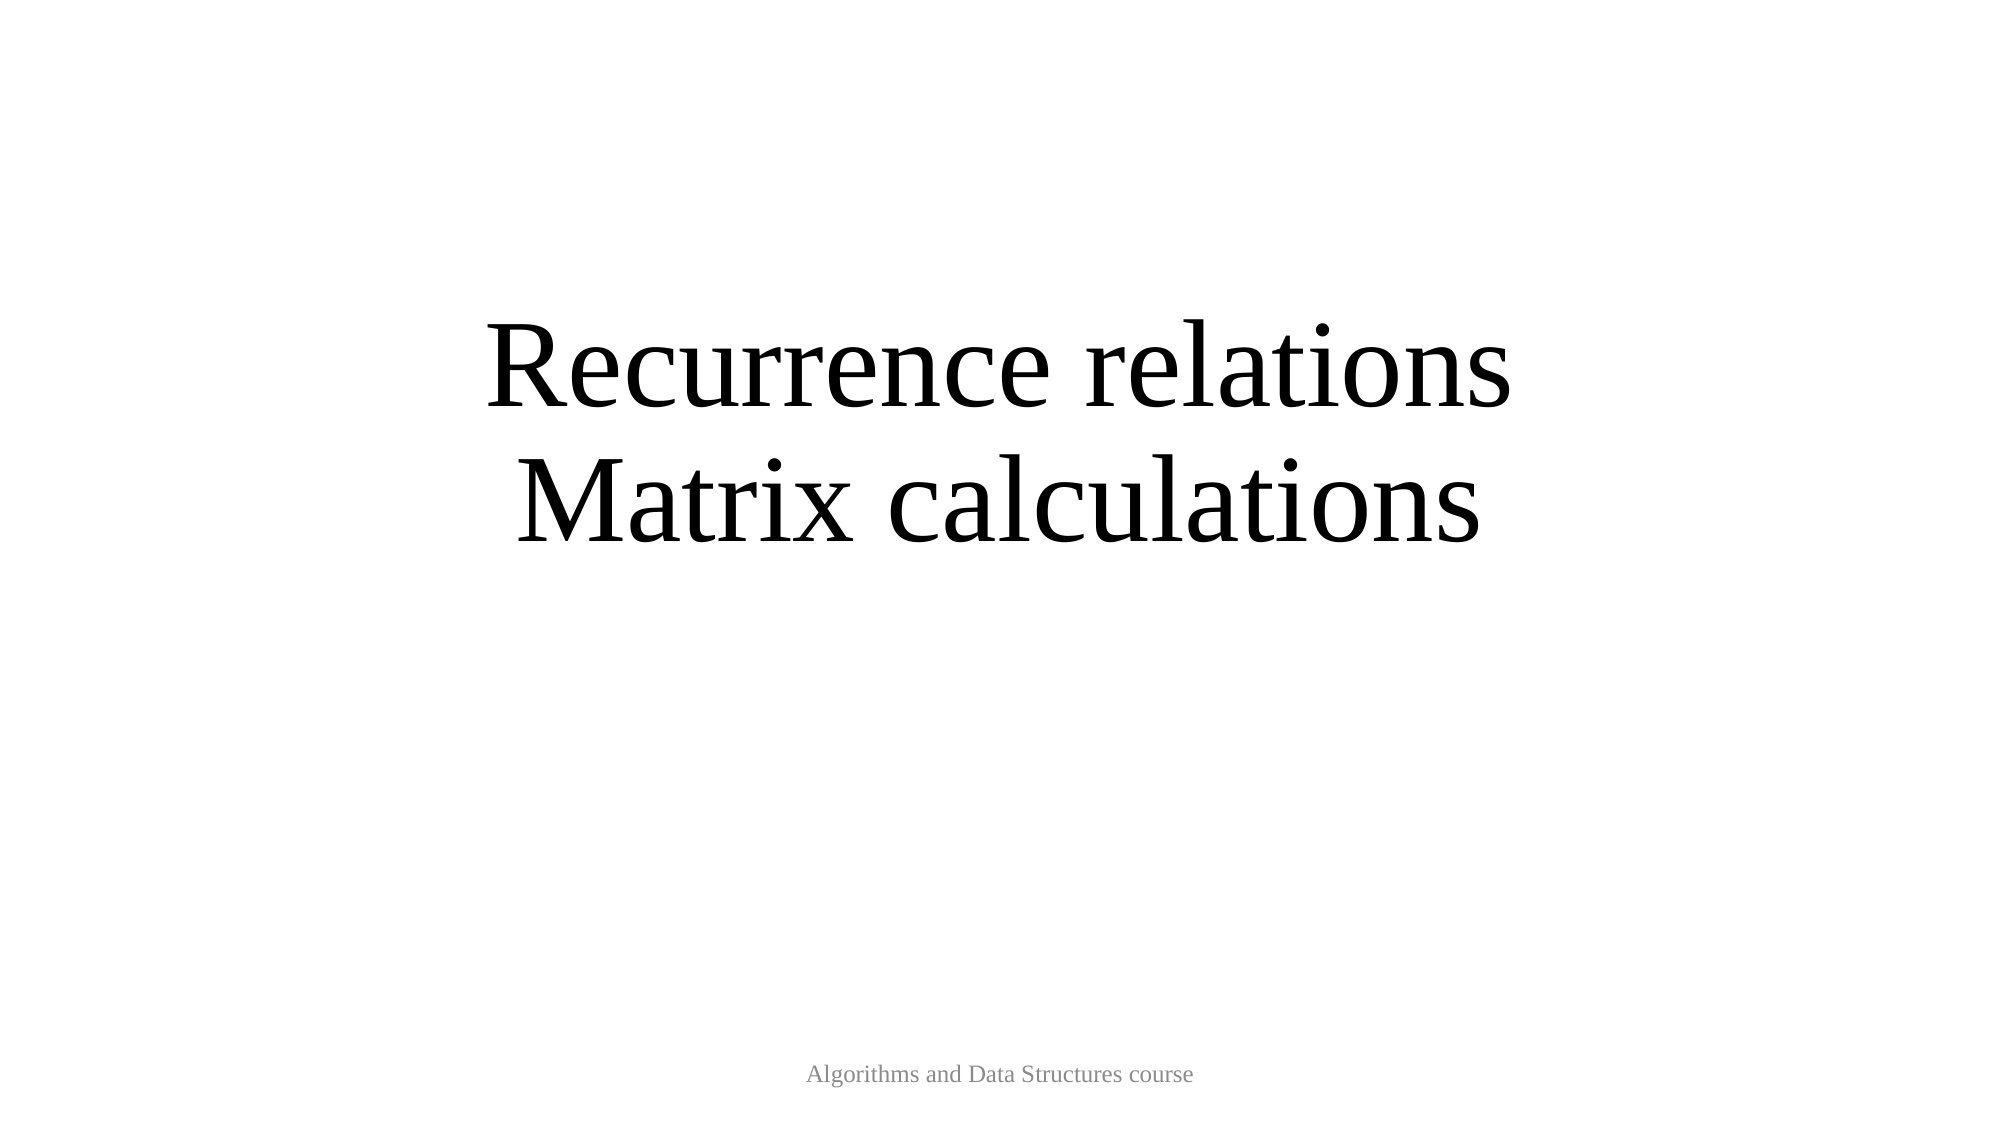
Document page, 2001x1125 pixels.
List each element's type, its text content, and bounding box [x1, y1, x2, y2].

footer Algorithms and Data Structures course [662, 1042, 1338, 1103]
title Recurrence relations Matrix calculations [249, 184, 1750, 576]
